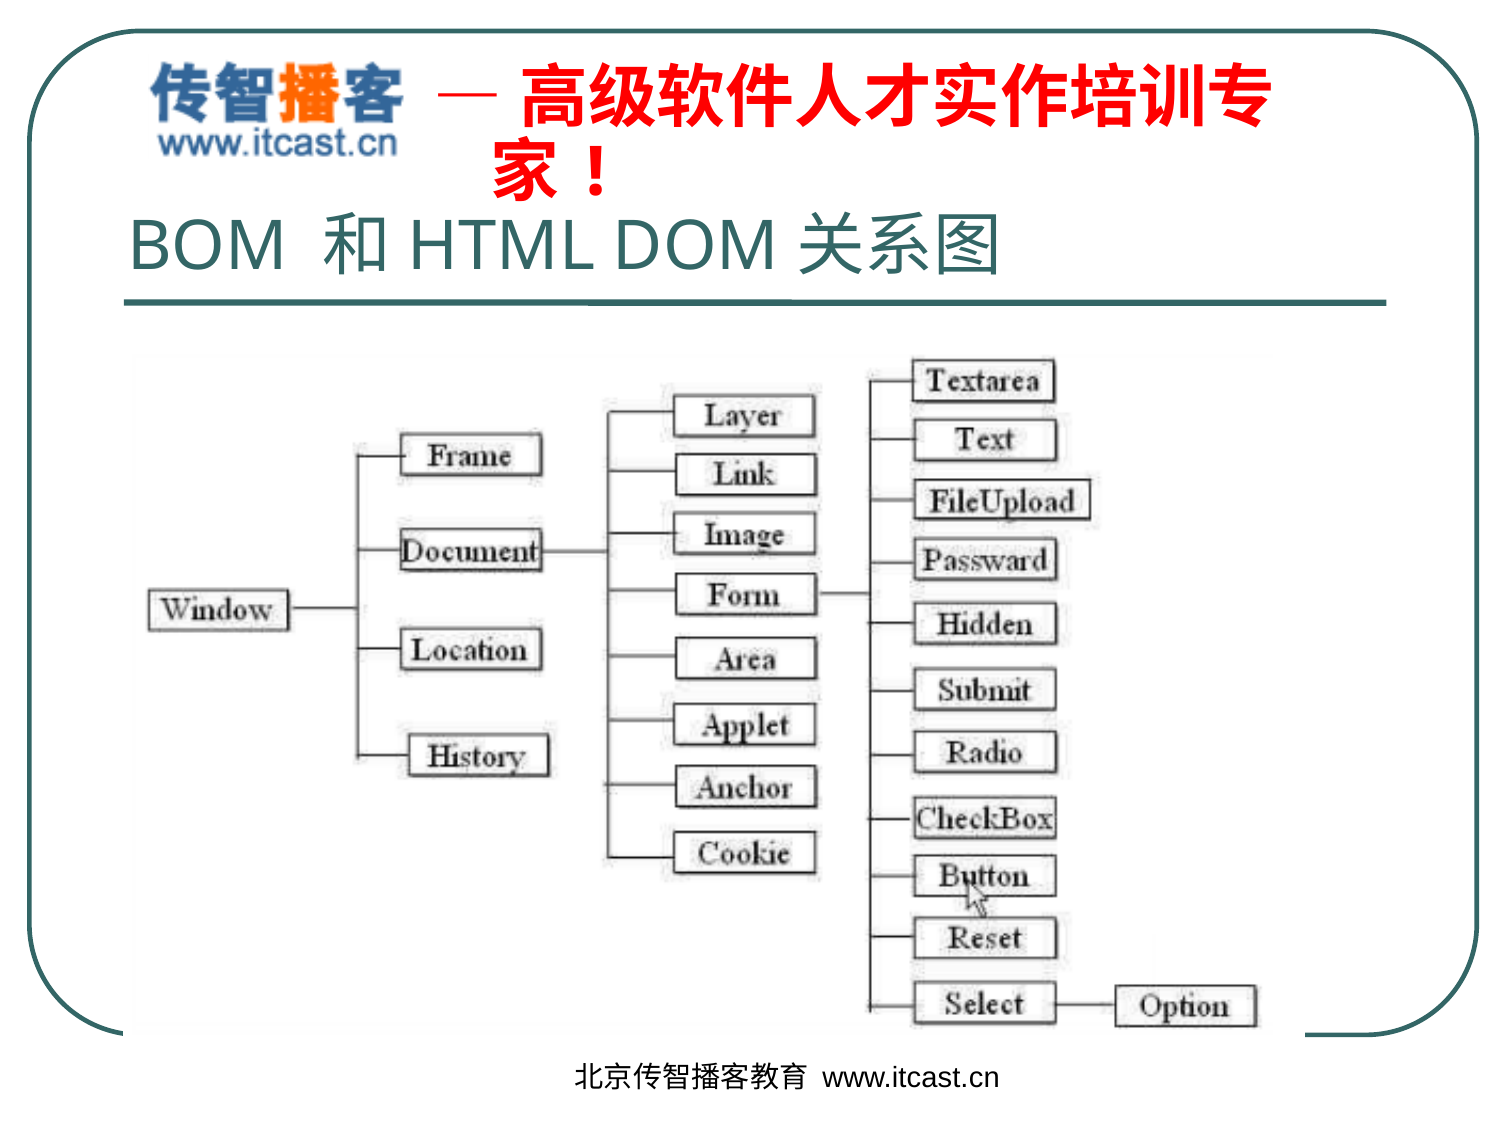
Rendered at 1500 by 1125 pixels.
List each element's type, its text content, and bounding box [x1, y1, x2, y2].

title BOM 和HTML DOM关系图 [111, 54, 1375, 292]
picture [123, 317, 1306, 1048]
footer 北京传智播客教育 www.itcast.cn [549, 1055, 1026, 1125]
